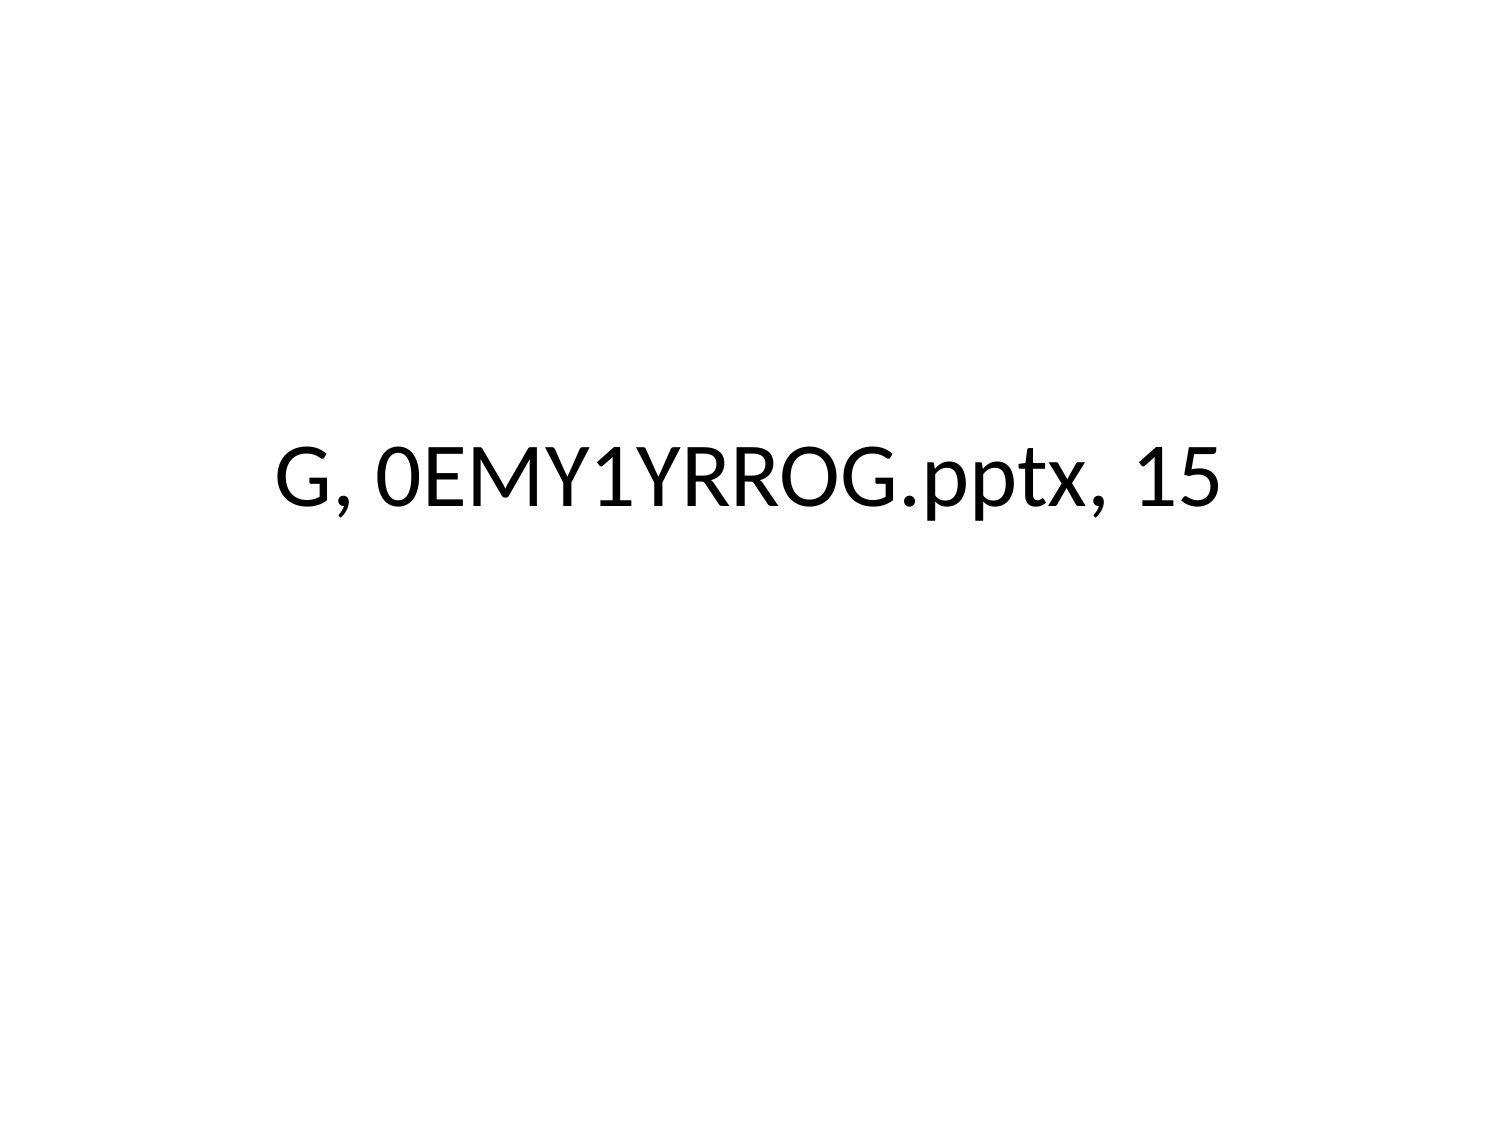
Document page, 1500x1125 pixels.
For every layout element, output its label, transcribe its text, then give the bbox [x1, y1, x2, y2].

title G, 0EMY1YRROG.pptx, 15 [112, 349, 1388, 591]
